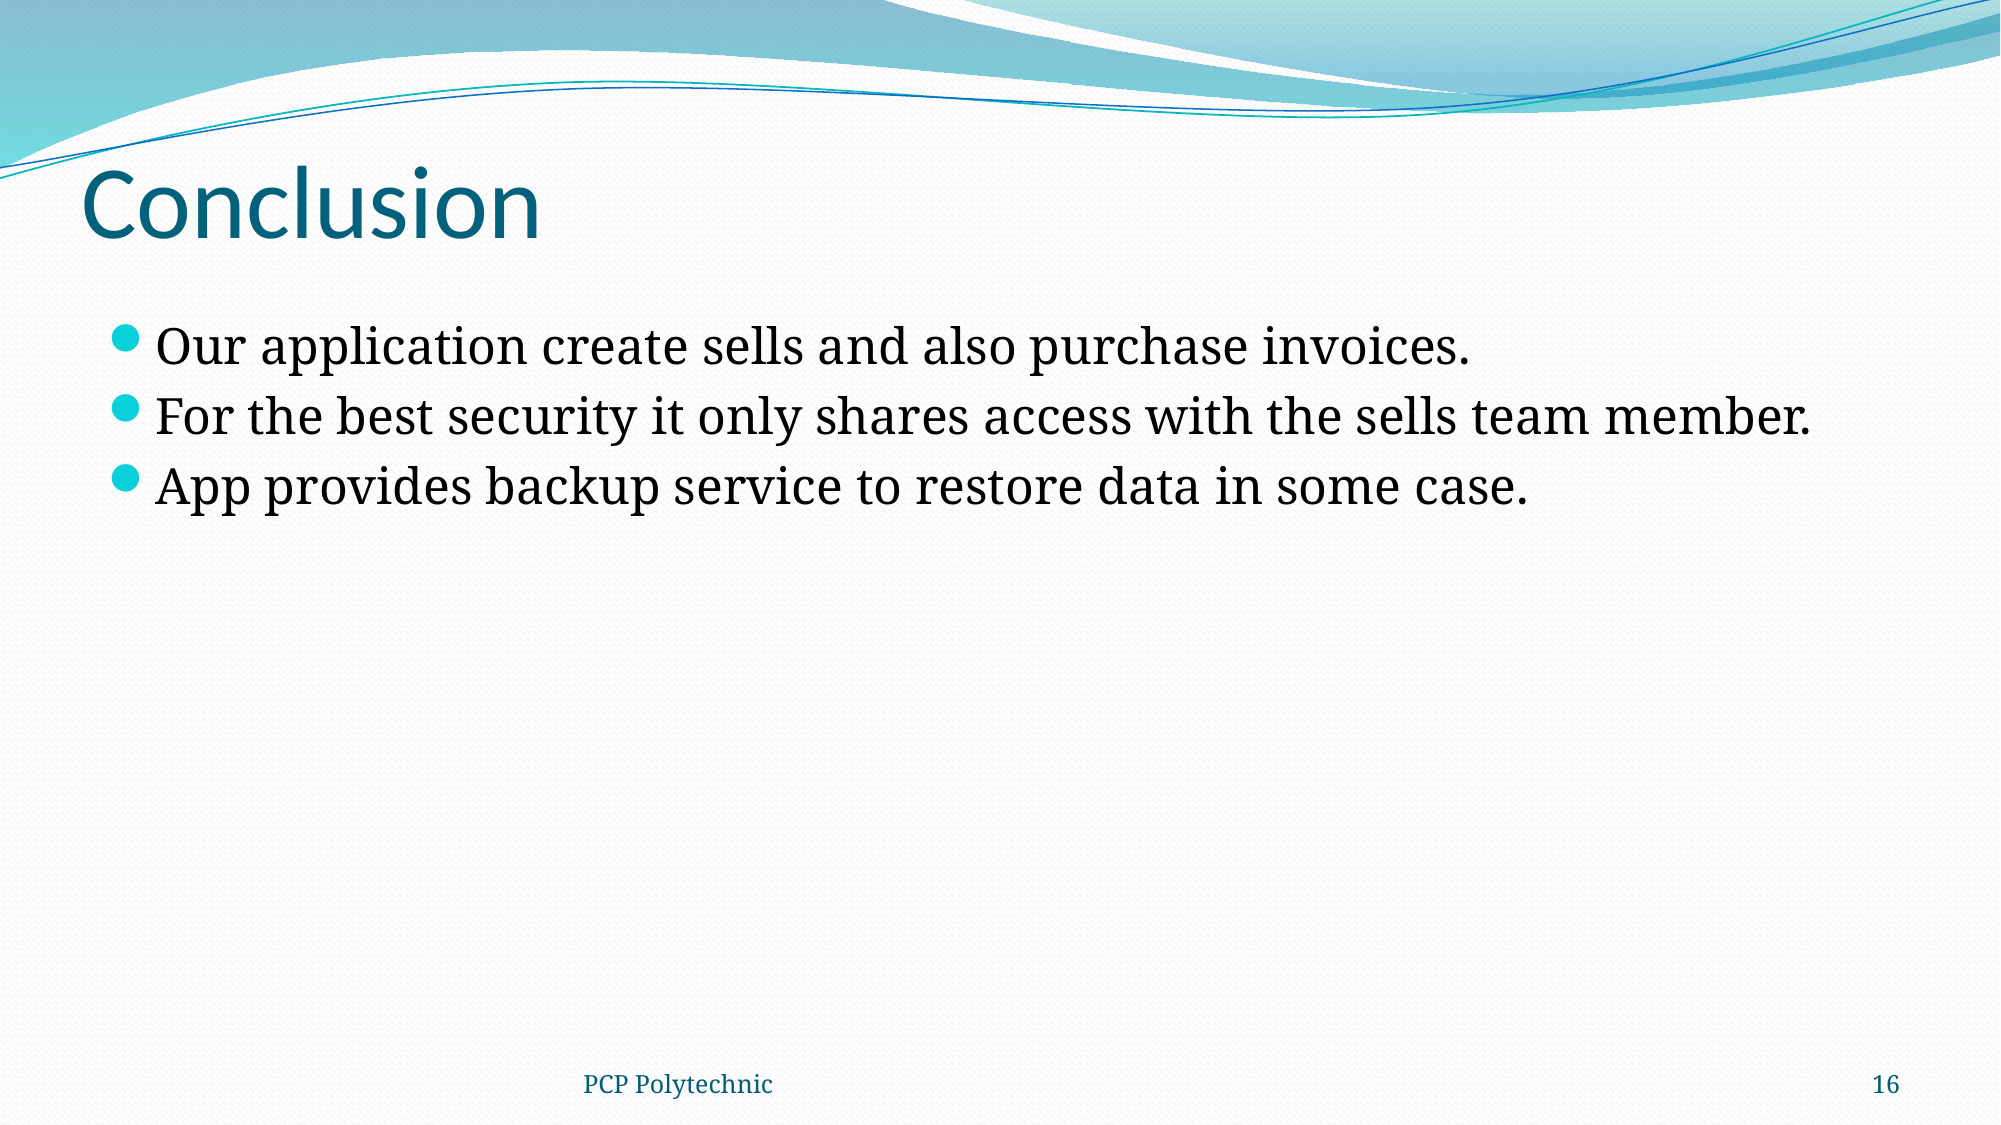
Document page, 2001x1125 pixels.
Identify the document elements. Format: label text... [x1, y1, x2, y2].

slide_number 16 [1733, 1042, 1900, 1103]
title Conclusion [81, 71, 1882, 260]
list Our application create sells and also purchase invoices. For the best security it only shares access with the sells team member. App provides backup service to restore data in some case. [93, 236, 1894, 957]
footer PCP Polytechnic [583, 1042, 1317, 1103]
